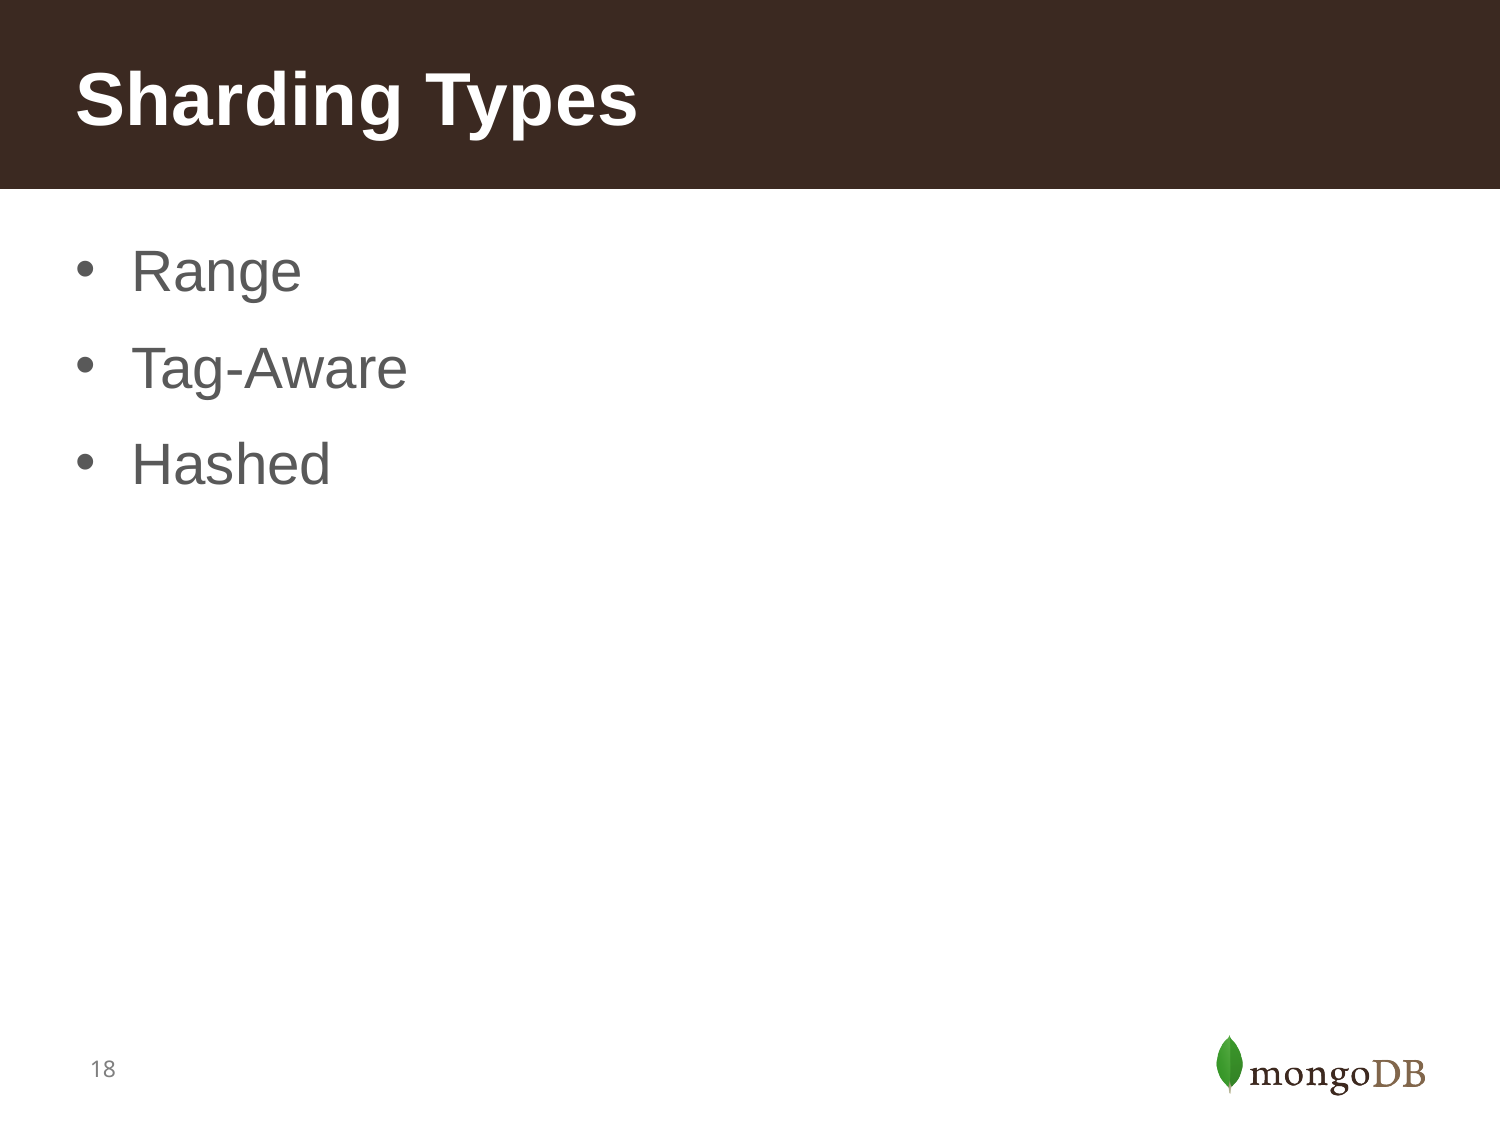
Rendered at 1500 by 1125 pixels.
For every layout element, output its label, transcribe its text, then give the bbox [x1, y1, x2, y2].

title Sharding Types [75, 1, 1425, 189]
picture [1216, 1035, 1425, 1096]
list Range Tag-Aware Hashed [75, 233, 1425, 993]
